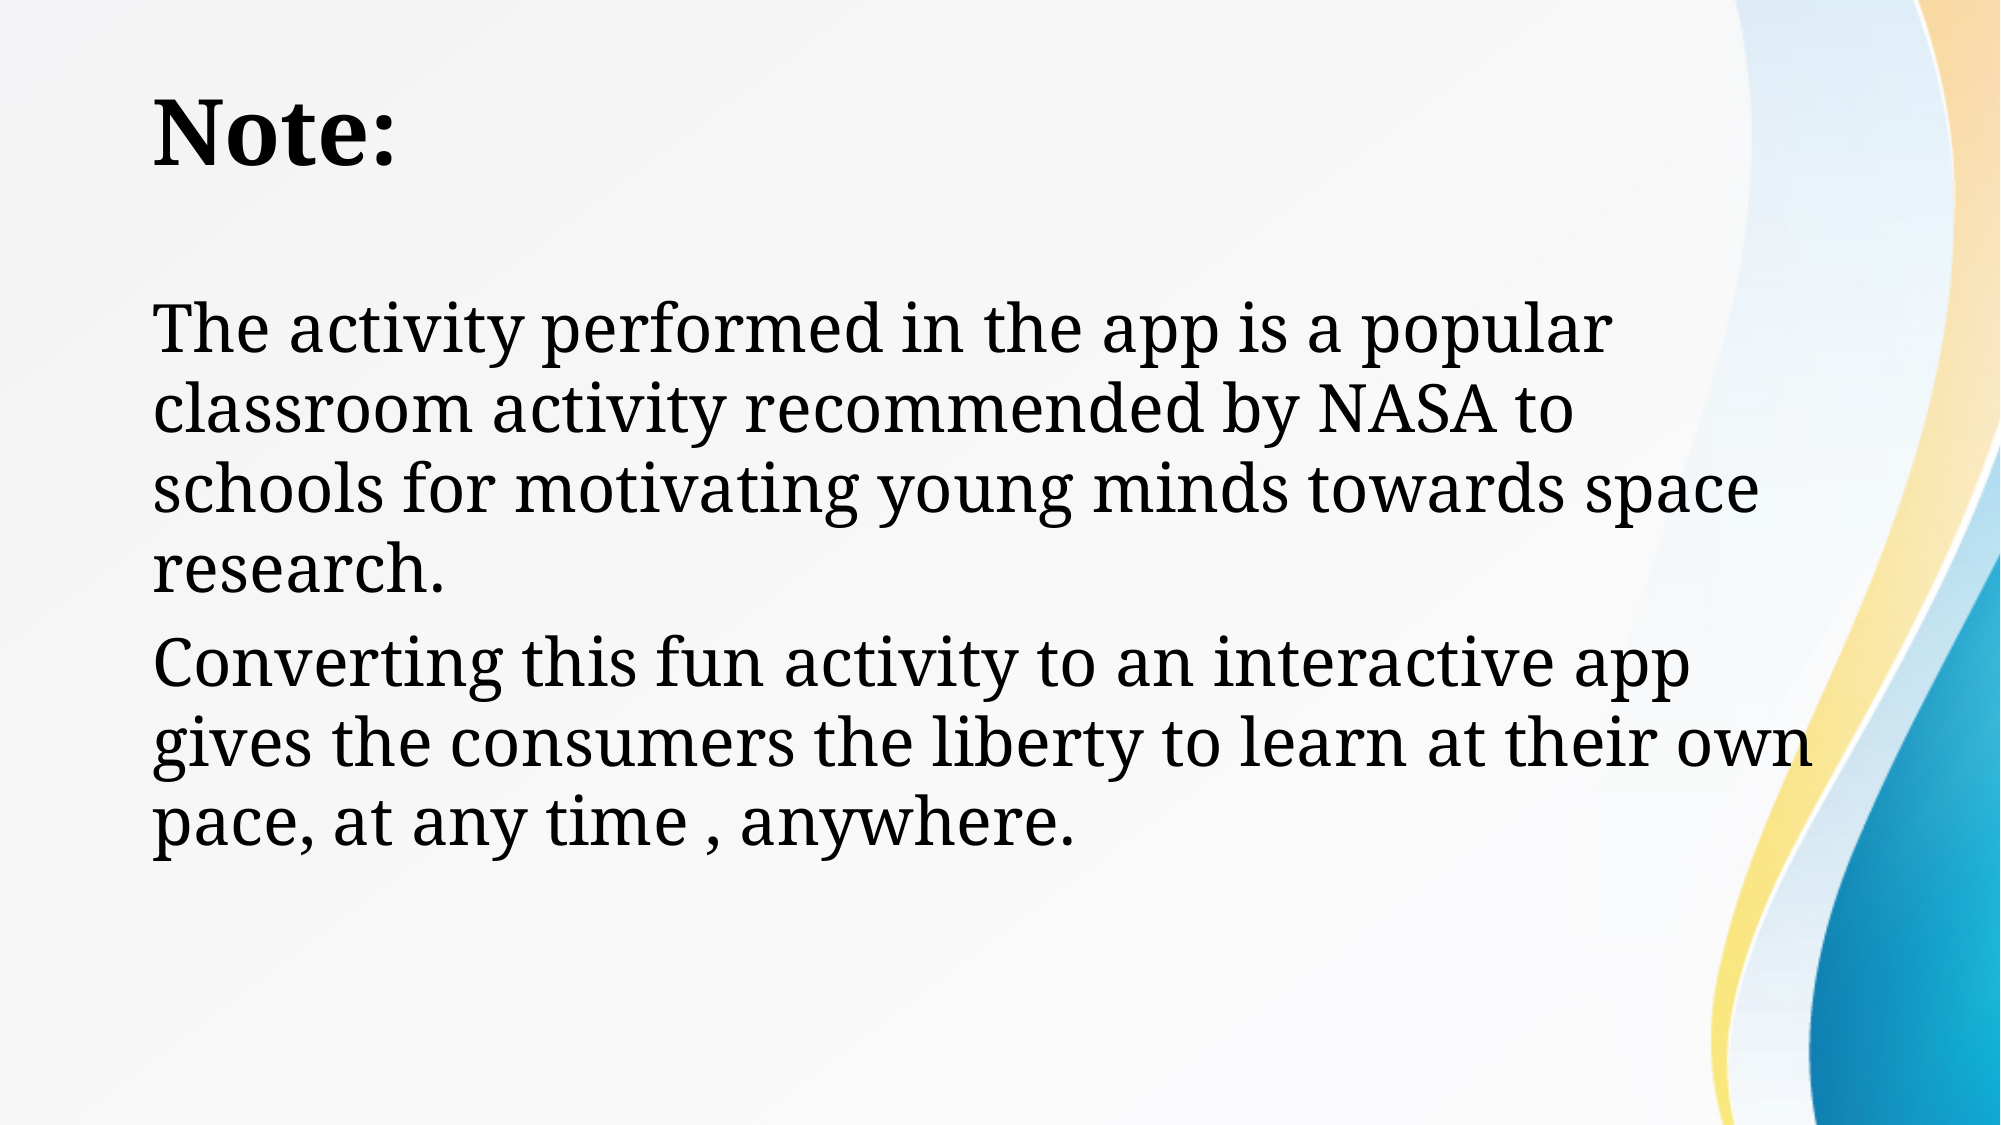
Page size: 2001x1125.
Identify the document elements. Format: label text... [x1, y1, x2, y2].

title Note: [137, 59, 1137, 198]
picture [0, 0, 2001, 1125]
list The activity performed in the app is a popular classroom activity recommended by NASA to schools for motivating young minds towards space research. Converting this fun activity to an interactive app gives the consumers the liberty to learn at their own pace, at any time , anywhere. [137, 278, 1841, 661]
